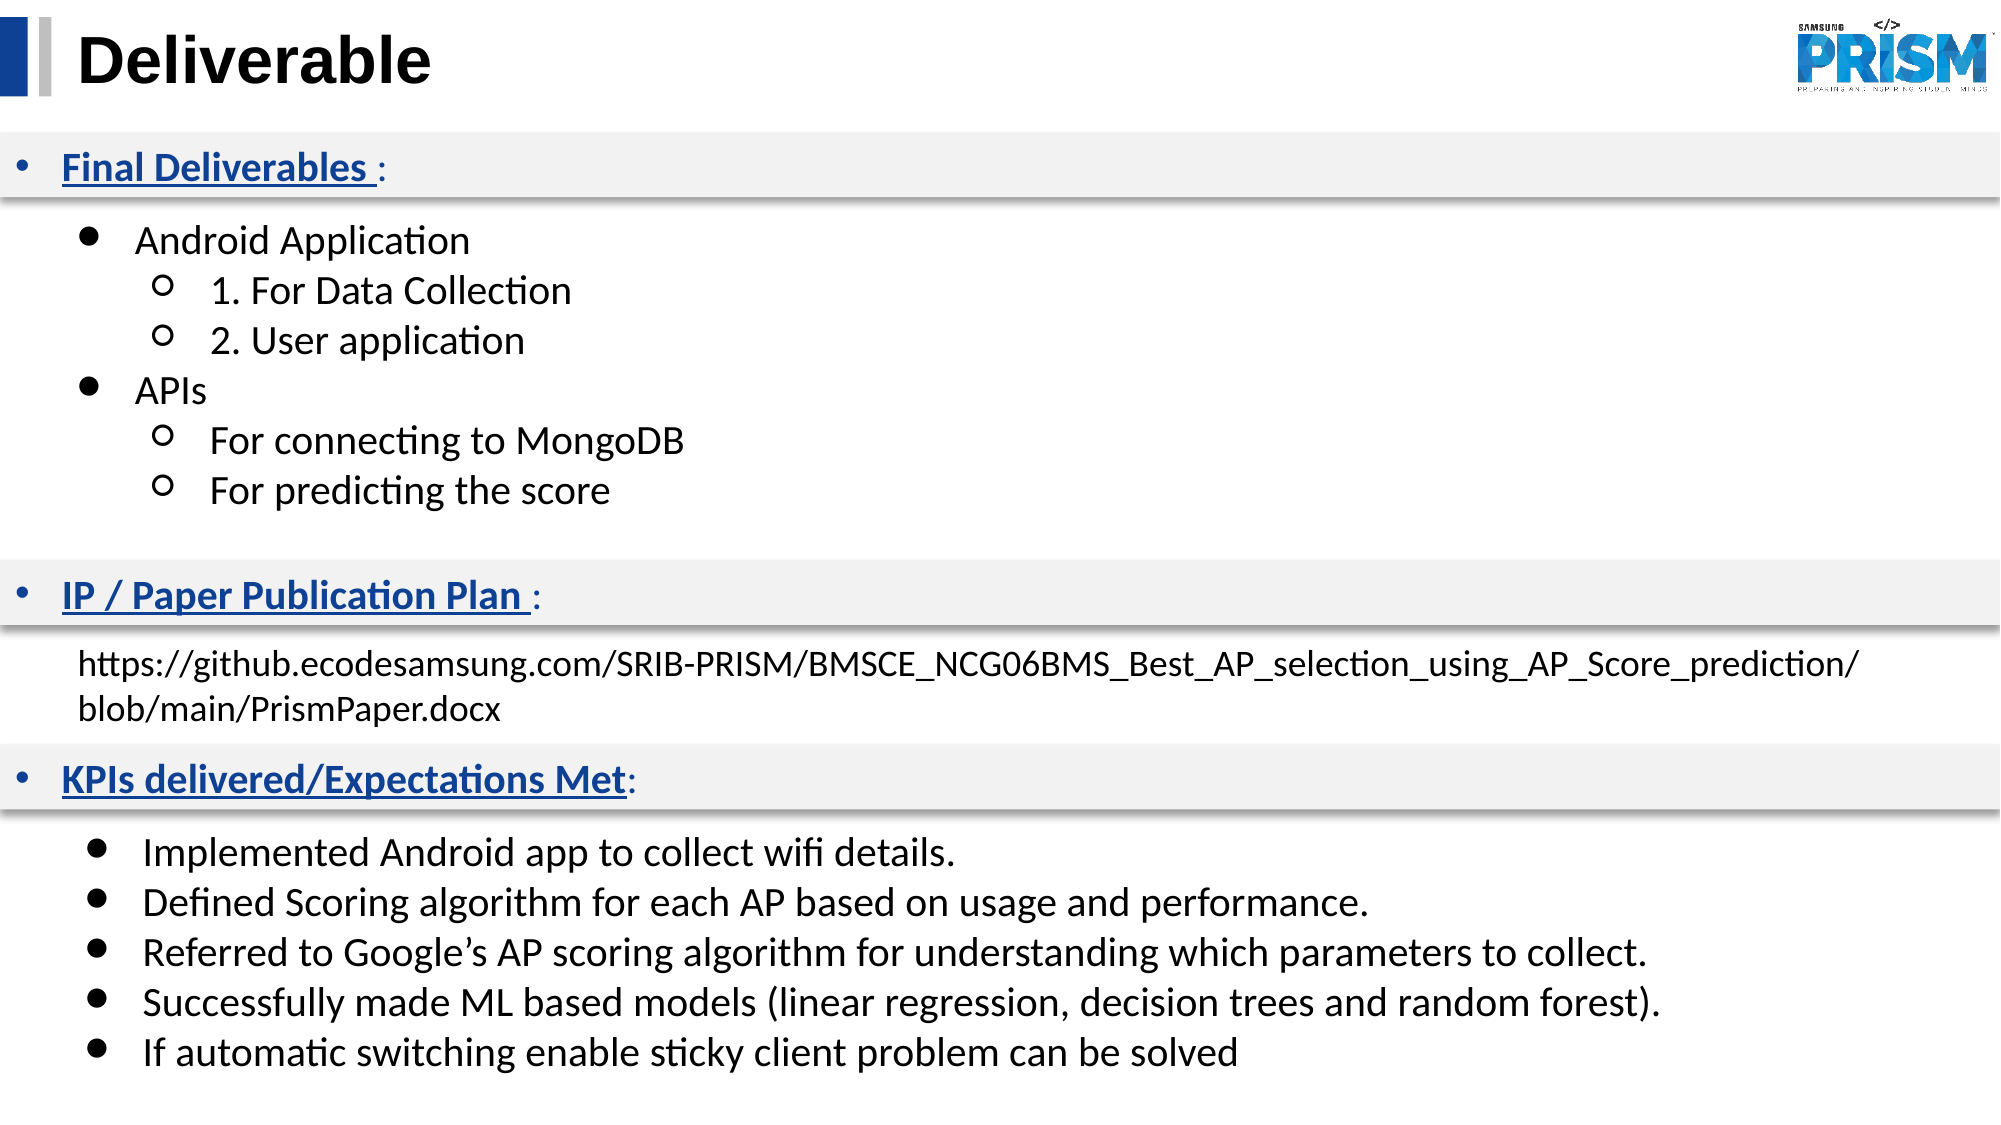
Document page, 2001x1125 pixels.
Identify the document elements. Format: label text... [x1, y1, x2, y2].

text_box Deliverable [62, 9, 1605, 105]
text_box [39, 17, 52, 97]
text_box KPIs delivered/Expectations Met: [0, 744, 2000, 810]
text_box [0, 17, 28, 97]
text_box Android Application 1. For Data Collection 2. User application APIs For connecting to MongoDB For predicting the score [44, 197, 1970, 528]
text_box Implemented Android app to collect wifi details. Defined Scoring algorithm for each AP based on usage and performance. Referred to Google’s AP scoring algorithm for understanding which parameters to collect. Successfully made ML based models (linear regression, decision trees and random forest). If automatic switching enable sticky client problem can be solved [52, 810, 1962, 1091]
text_box Final Deliverables : [0, 132, 2000, 198]
text_box IP / Paper Publication Plan : [0, 559, 2000, 625]
picture [1794, 16, 2000, 96]
text_box https://github.ecodesamsung.com/SRIB-PRISM/BMSCE_NCG06BMS_Best_AP_selection_using_AP_Score_prediction/blob/main/PrismPaper.docx [62, 624, 1952, 780]
